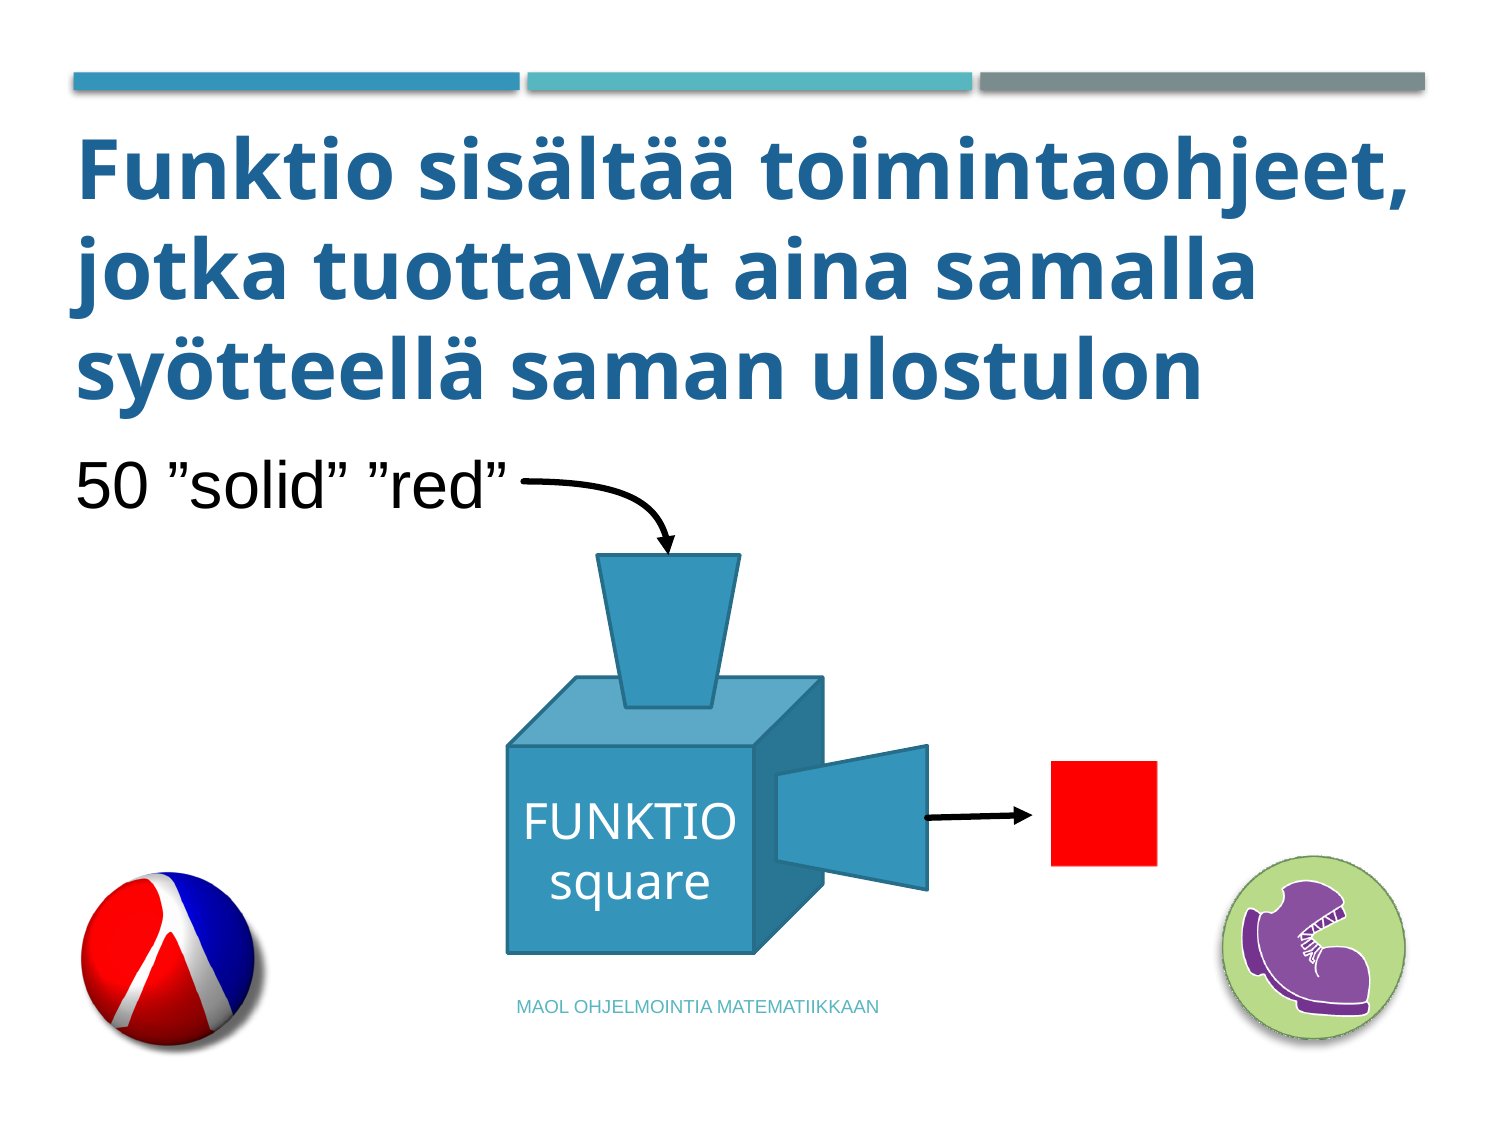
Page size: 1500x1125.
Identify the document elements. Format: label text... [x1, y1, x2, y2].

picture [64, 855, 272, 1063]
picture [1186, 833, 1433, 1062]
footer MAOL Ohjelmointia matematiikkaan [277, 976, 895, 1037]
text_box 50 ”solid” ”red” [60, 433, 524, 529]
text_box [926, 814, 1034, 819]
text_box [506, 481, 928, 954]
picture [1051, 760, 1160, 870]
text_box Funktio sisältää toimintaohjeet, jotka tuottavat aina samalla syötteellä saman ulostulon [61, 199, 1500, 333]
